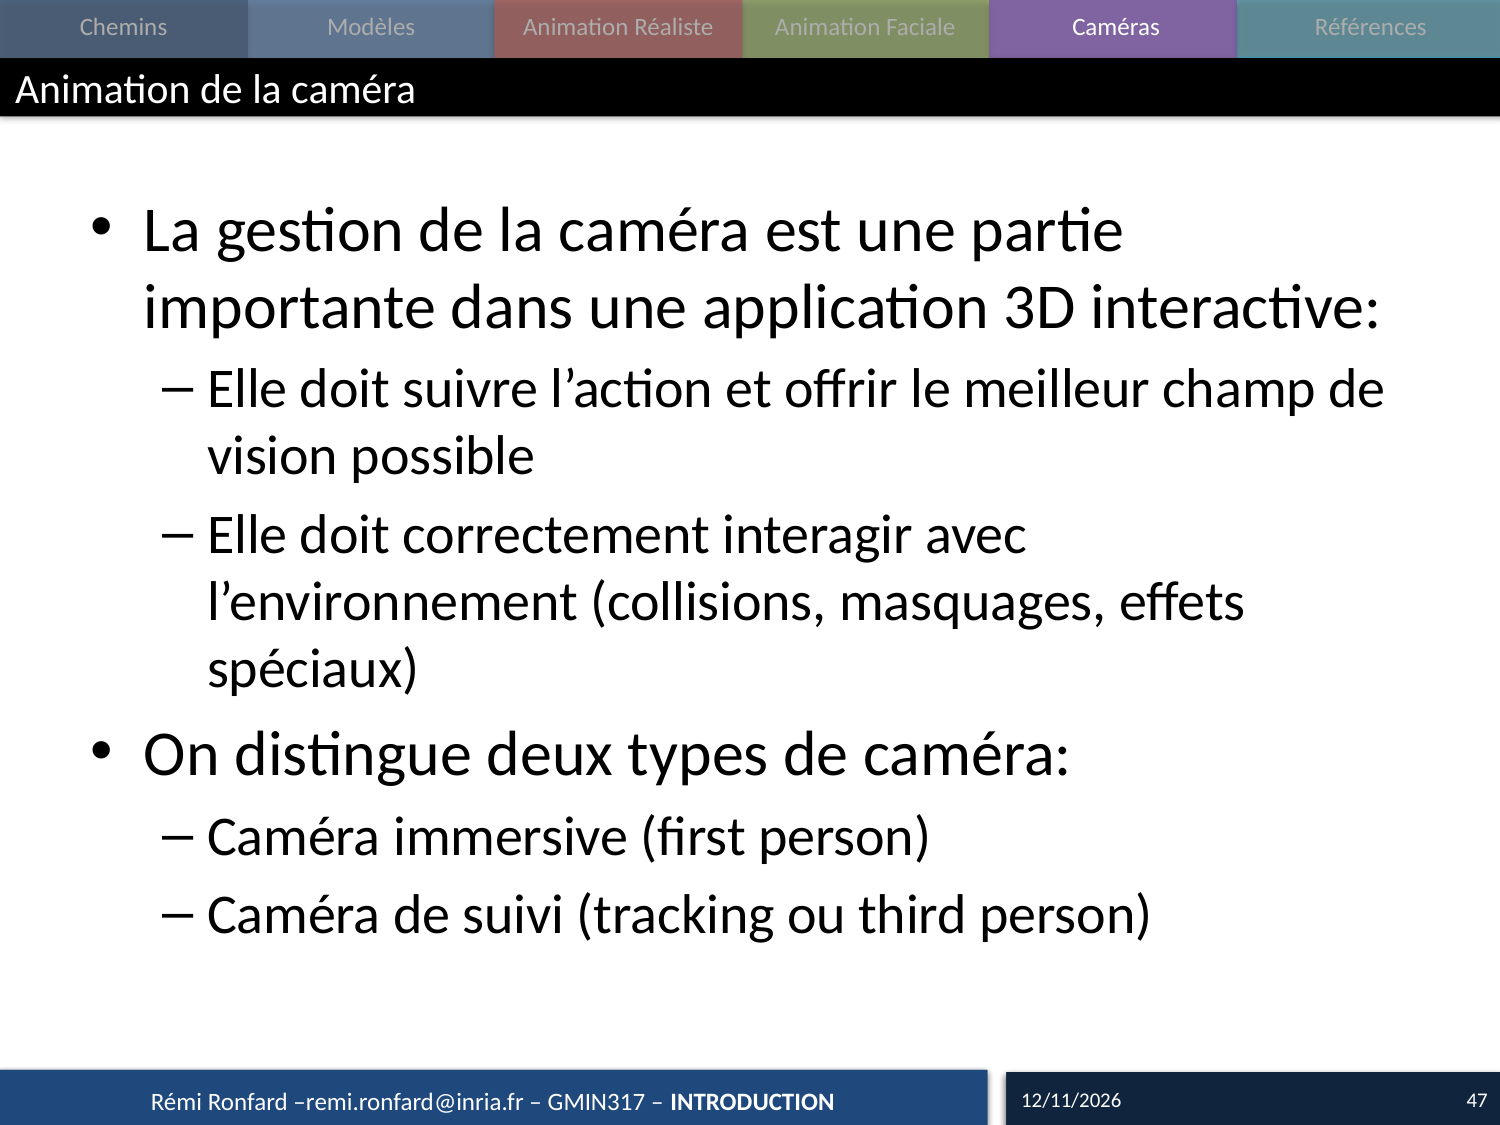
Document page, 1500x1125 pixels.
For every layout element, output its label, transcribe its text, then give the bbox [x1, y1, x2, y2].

footer Rémi Ronfard –remi.ronfard@inria.fr – GMIN317 – INTRODUCTION [0, 1072, 988, 1125]
list La gestion de la caméra est une partie importante dans une application 3D interactive: Elle doit suivre l’action et offrir le meilleur champ de vision possible Elle doit correctement interagir avec l’environnement (collisions, masquages, effets spéciaux) On distingue deux types de caméra: Caméra immersive (first person) Caméra de suivi (tracking ou third person) [75, 179, 1425, 1005]
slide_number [1006, 1070, 1153, 1125]
slide_number 47 [1153, 1071, 1500, 1125]
title Animation de la caméra [0, 58, 1500, 117]
